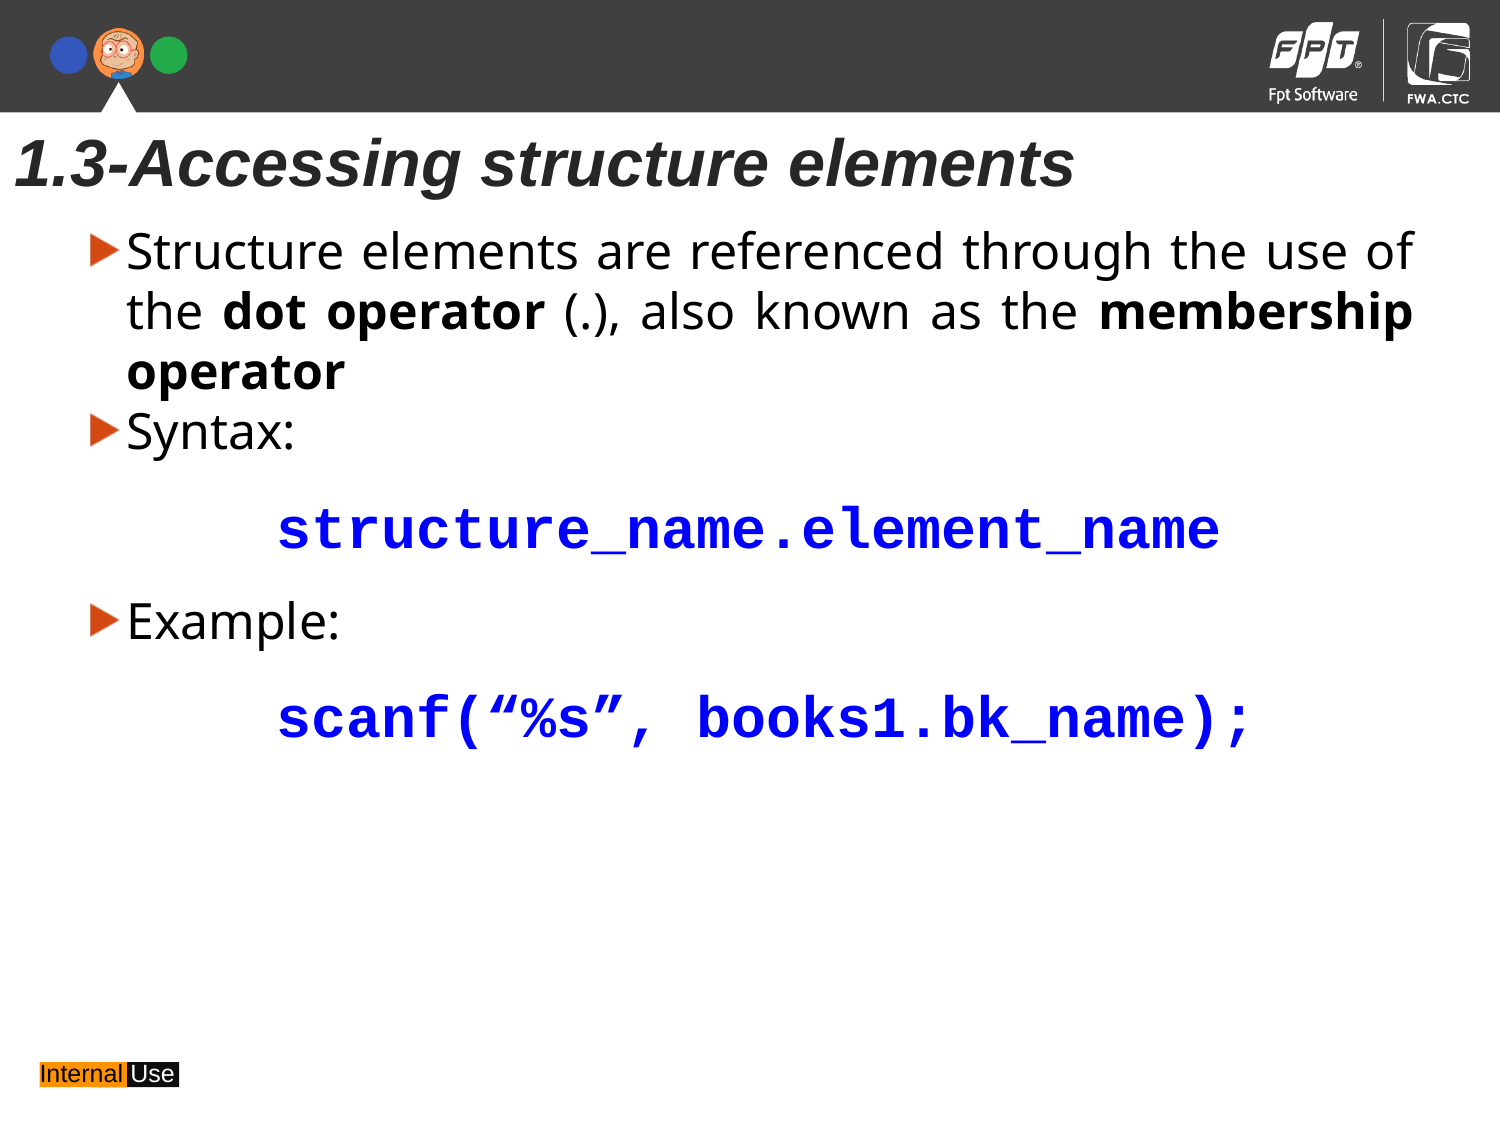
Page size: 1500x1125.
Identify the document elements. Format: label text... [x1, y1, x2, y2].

picture [89, 412, 121, 448]
text_box 1.3-Accessing structure elements [0, 112, 1488, 208]
text_box Structure elements are referenced through the use of the dot operator (.), also known as the membership operator Syntax: structure_name.element_name Example: scanf(“%s”, books1.bk_name); [74, 212, 1429, 757]
picture [89, 232, 121, 268]
picture [89, 602, 121, 638]
picture [93, 28, 144, 79]
picture [1262, 12, 1488, 112]
